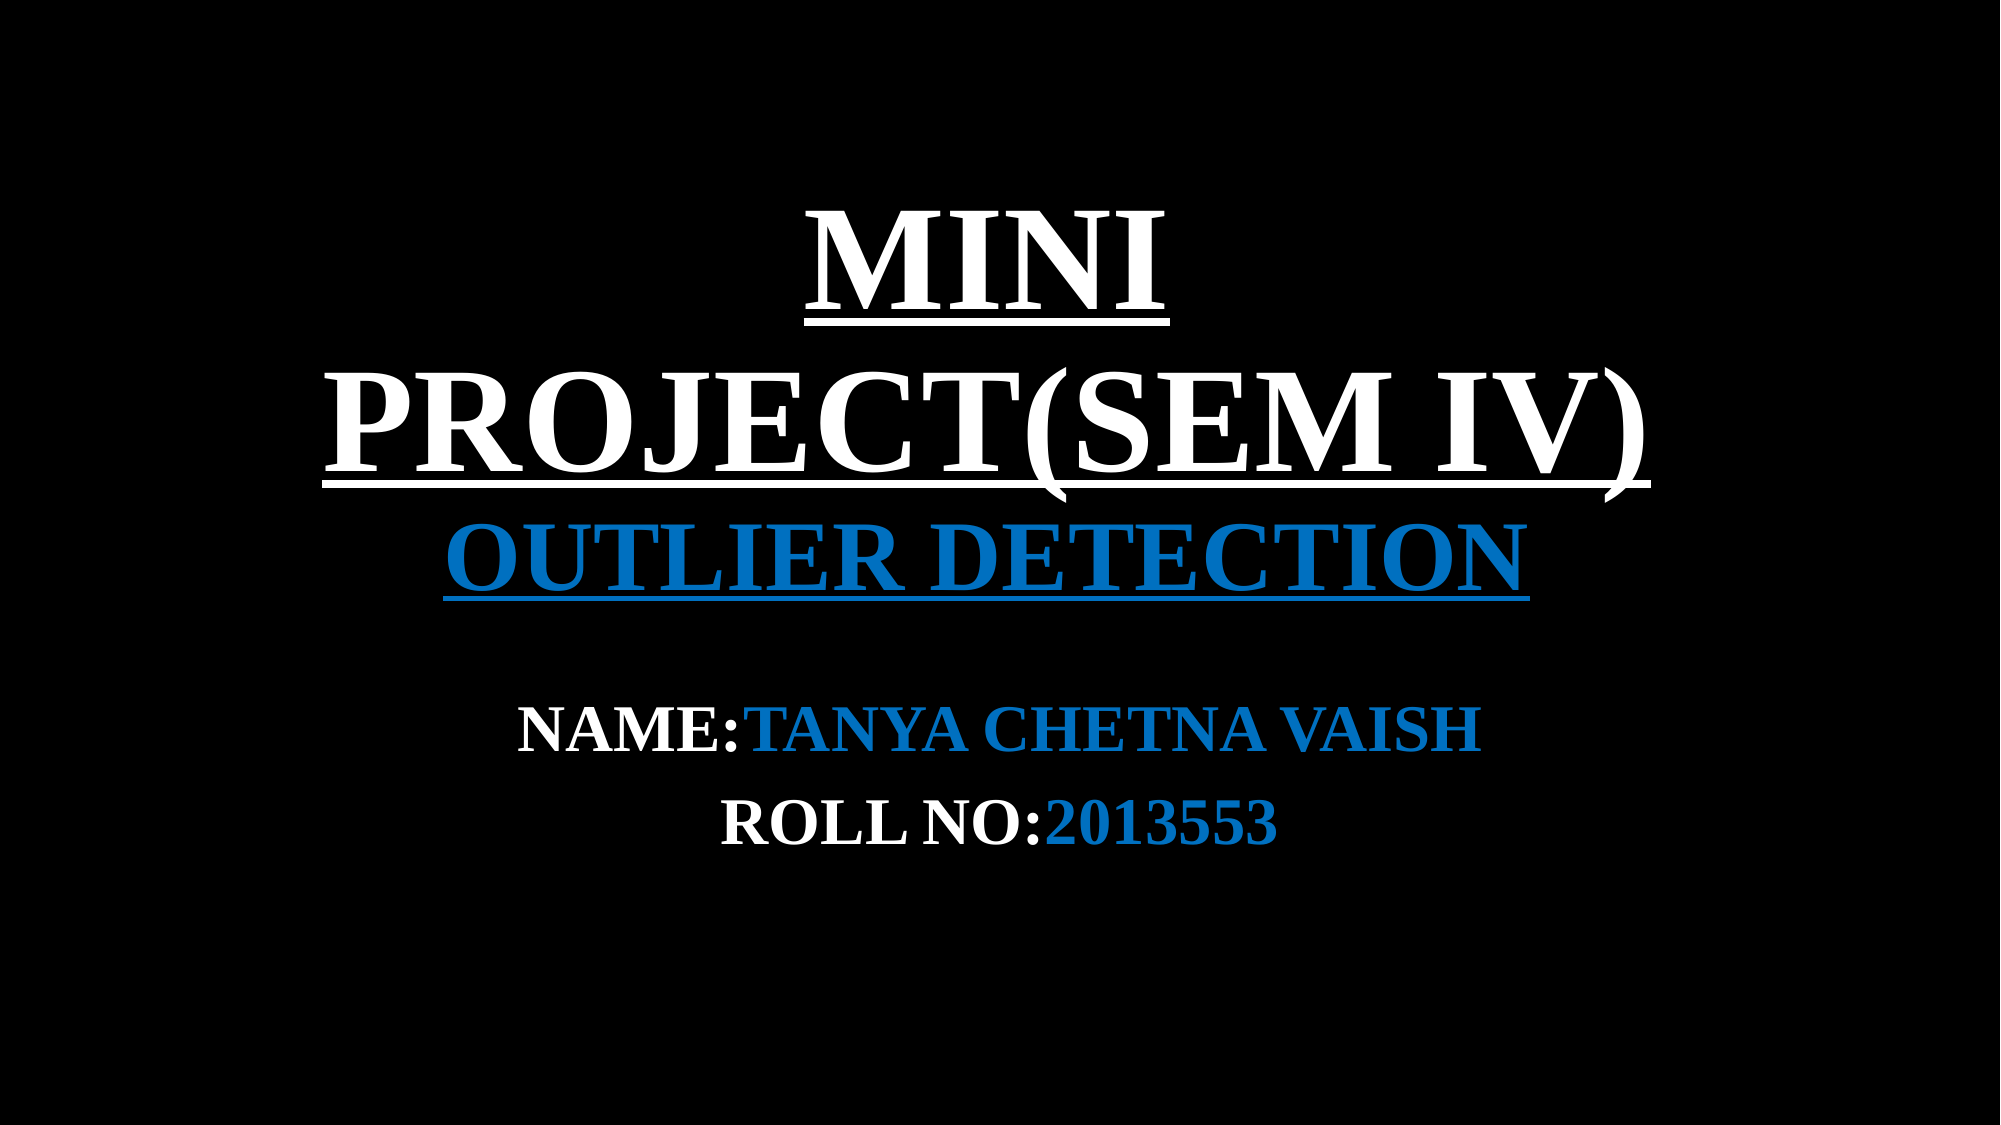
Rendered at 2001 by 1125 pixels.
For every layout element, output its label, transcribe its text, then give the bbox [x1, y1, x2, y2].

title MINI PROJECT(SEM IV) OUTLIER DETECTION [236, 227, 1737, 620]
subtitle NAME:TANYA CHETNA VAISH ROLL NO:2013553 [249, 686, 1750, 983]
